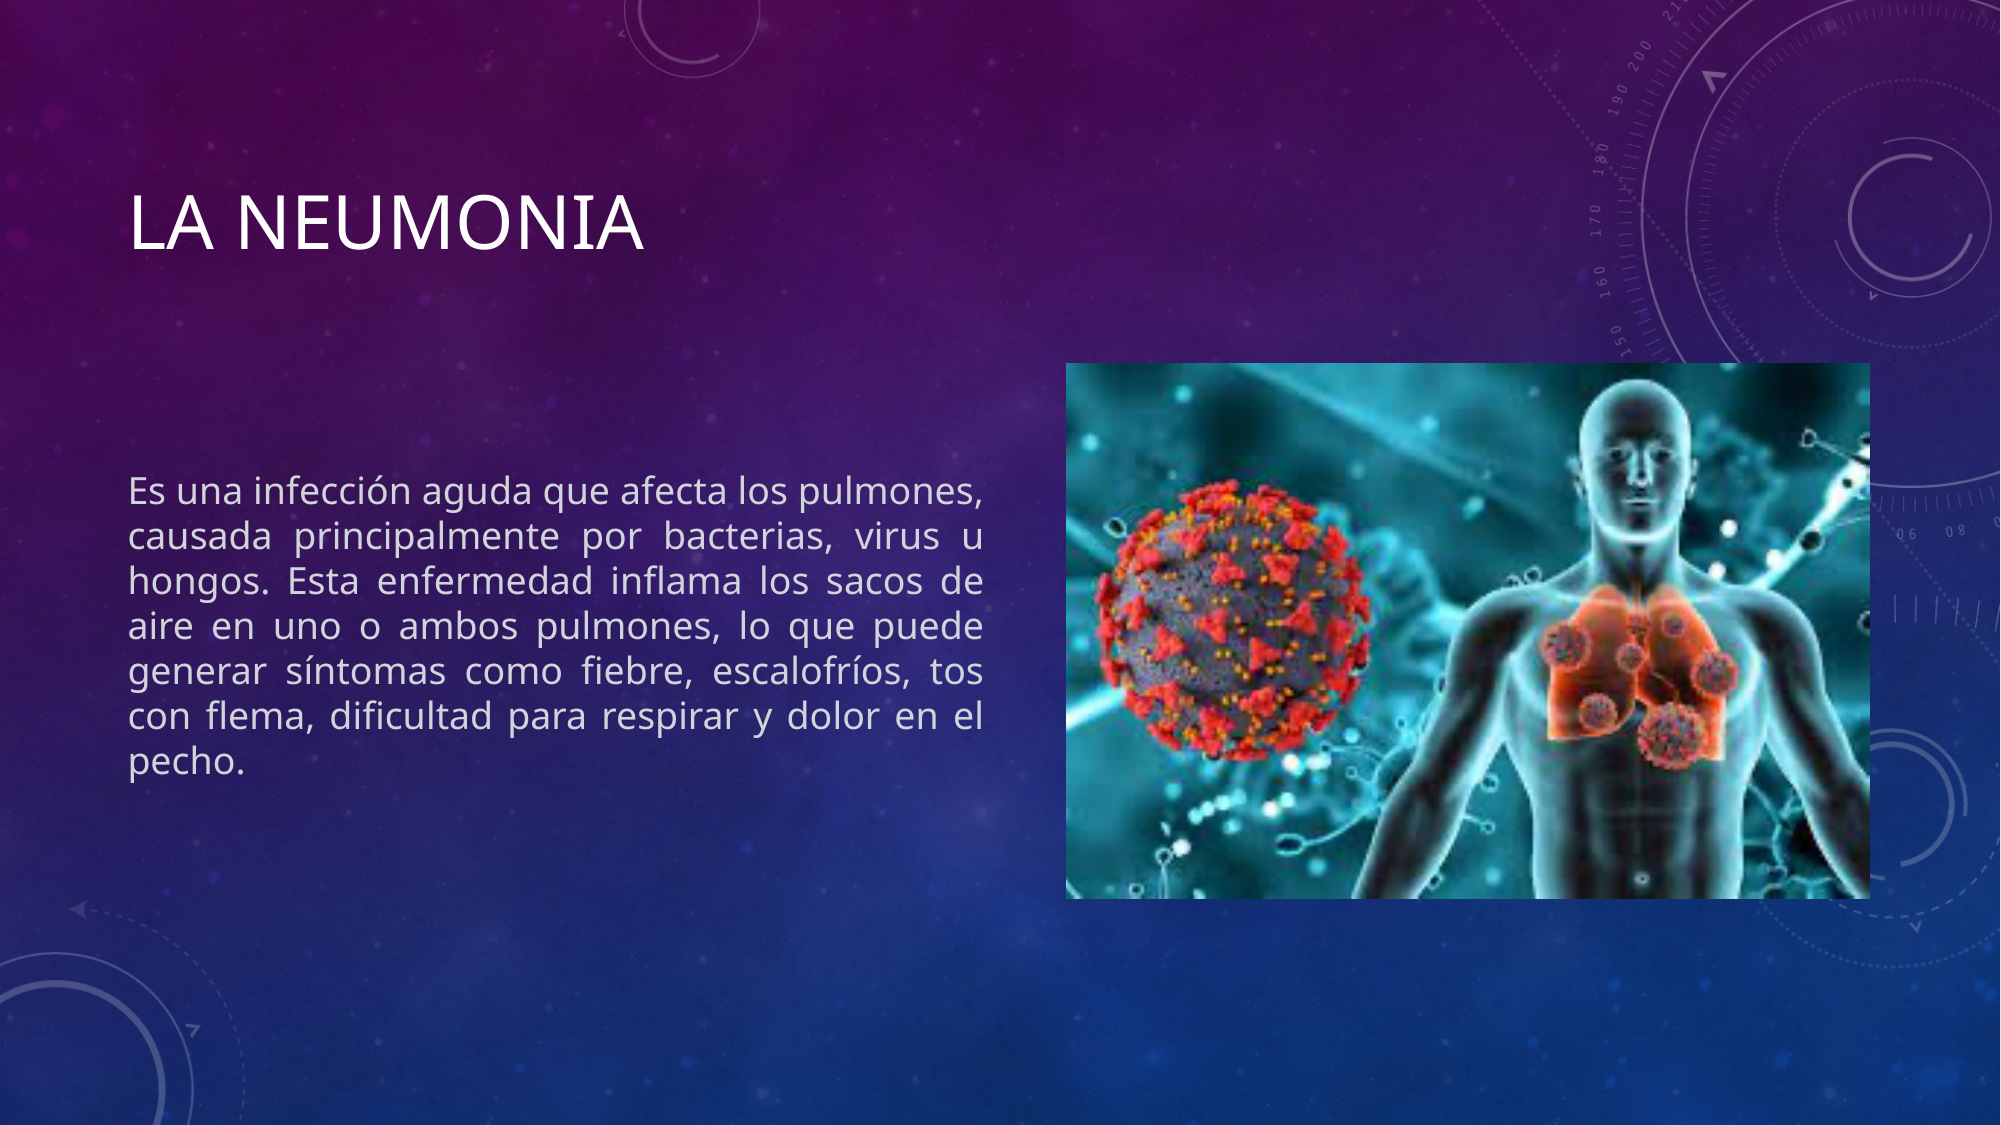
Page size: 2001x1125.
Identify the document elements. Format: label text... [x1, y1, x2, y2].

title LA NEUMONIA [112, 99, 1775, 339]
picture [0, 0, 2001, 1125]
list Es una infección aguda que afecta los pulmones, causada principalmente por bacterias, virus u hongos. Esta enfermedad inflama los sacos de aire en uno o ambos pulmones, lo que puede generar síntomas como fiebre, escalofríos, tos con flema, dificultad para respirar y dolor en el pecho. [112, 351, 1000, 899]
